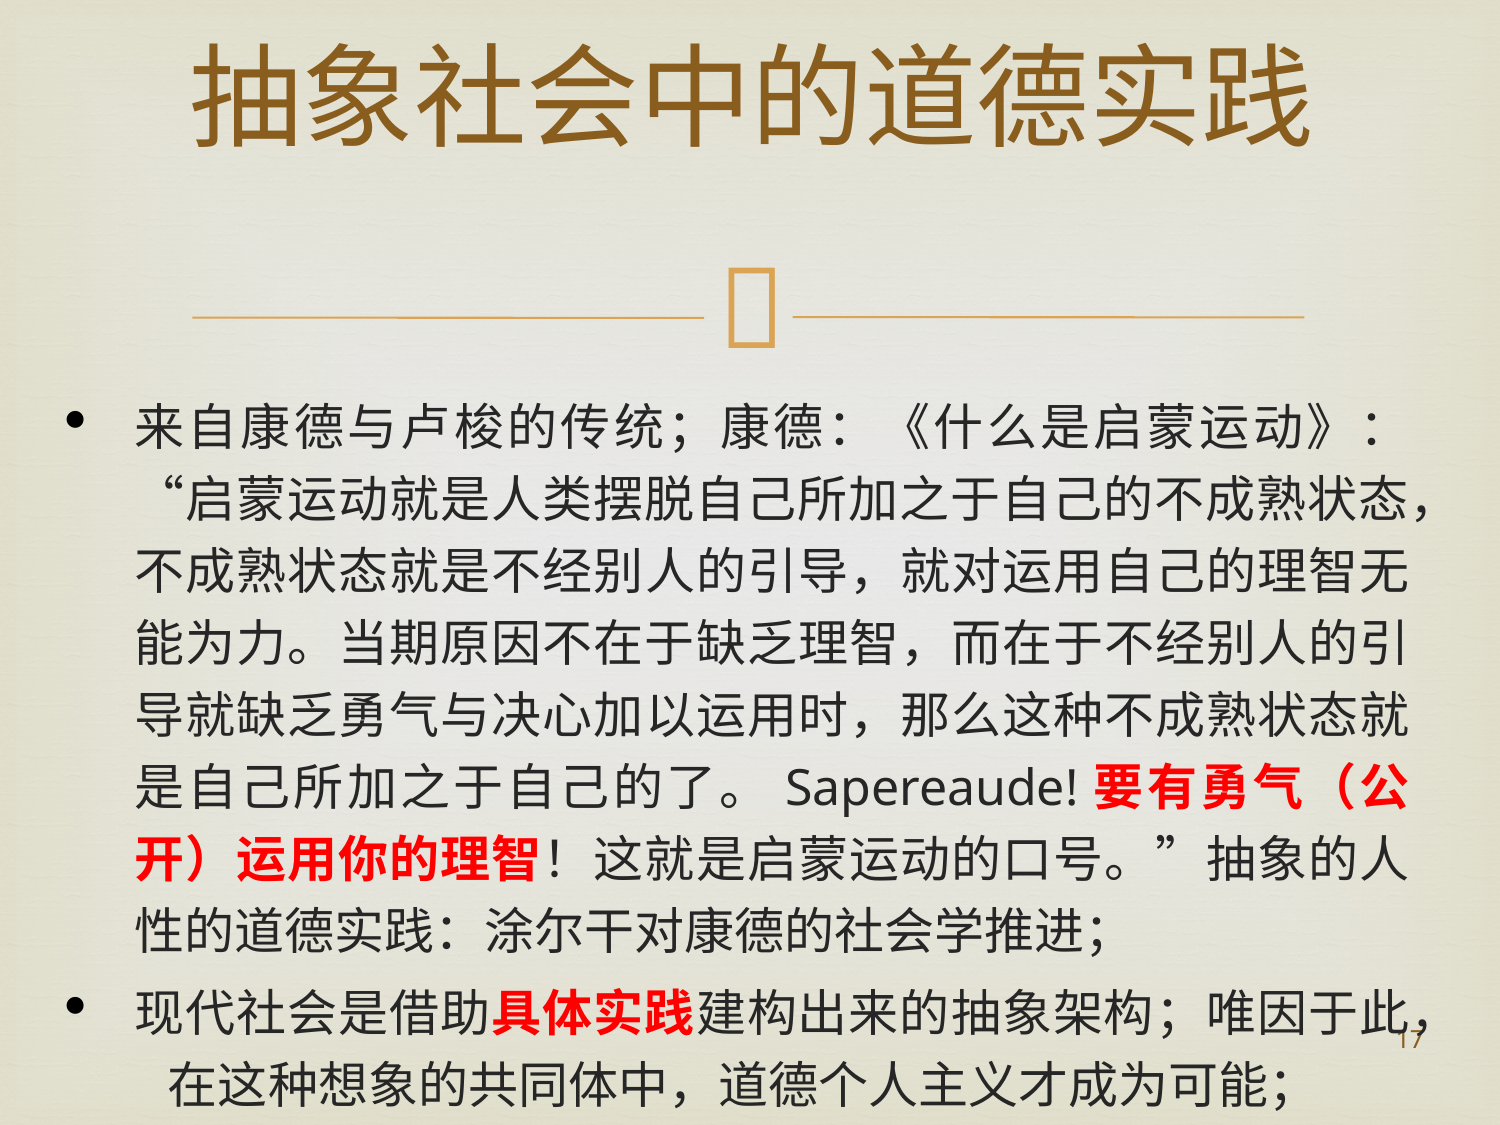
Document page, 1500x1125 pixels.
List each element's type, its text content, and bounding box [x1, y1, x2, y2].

slide_number 17 [1089, 1010, 1440, 1071]
list 来自康德与卢梭的传统；康德：《什么是启蒙运动》：“启蒙运动就是人类摆脱自己所加之于自己的不成熟状态，不成熟状态就是不经别人的引导，就对运用自己的理智无能为力。当期原因不在于缺乏理智，而在于不经别人的引导就缺乏勇气与决心加以运用时，那么这种不成熟状态就是自己所加之于自己的了。Sapereaude!要有勇气（公开）运用你的理智！这就是启蒙运动的口号。”抽象的人性的道德实践：涂尔干对康德的社会学推进； 现代社会是借助具体实践建构出来的抽象架构；唯因于此， 在这种想象的共同体中，道德个人主义才成为可能； [29, 306, 1425, 1122]
title 抽象社会中的道德实践 [76, 0, 1427, 188]
